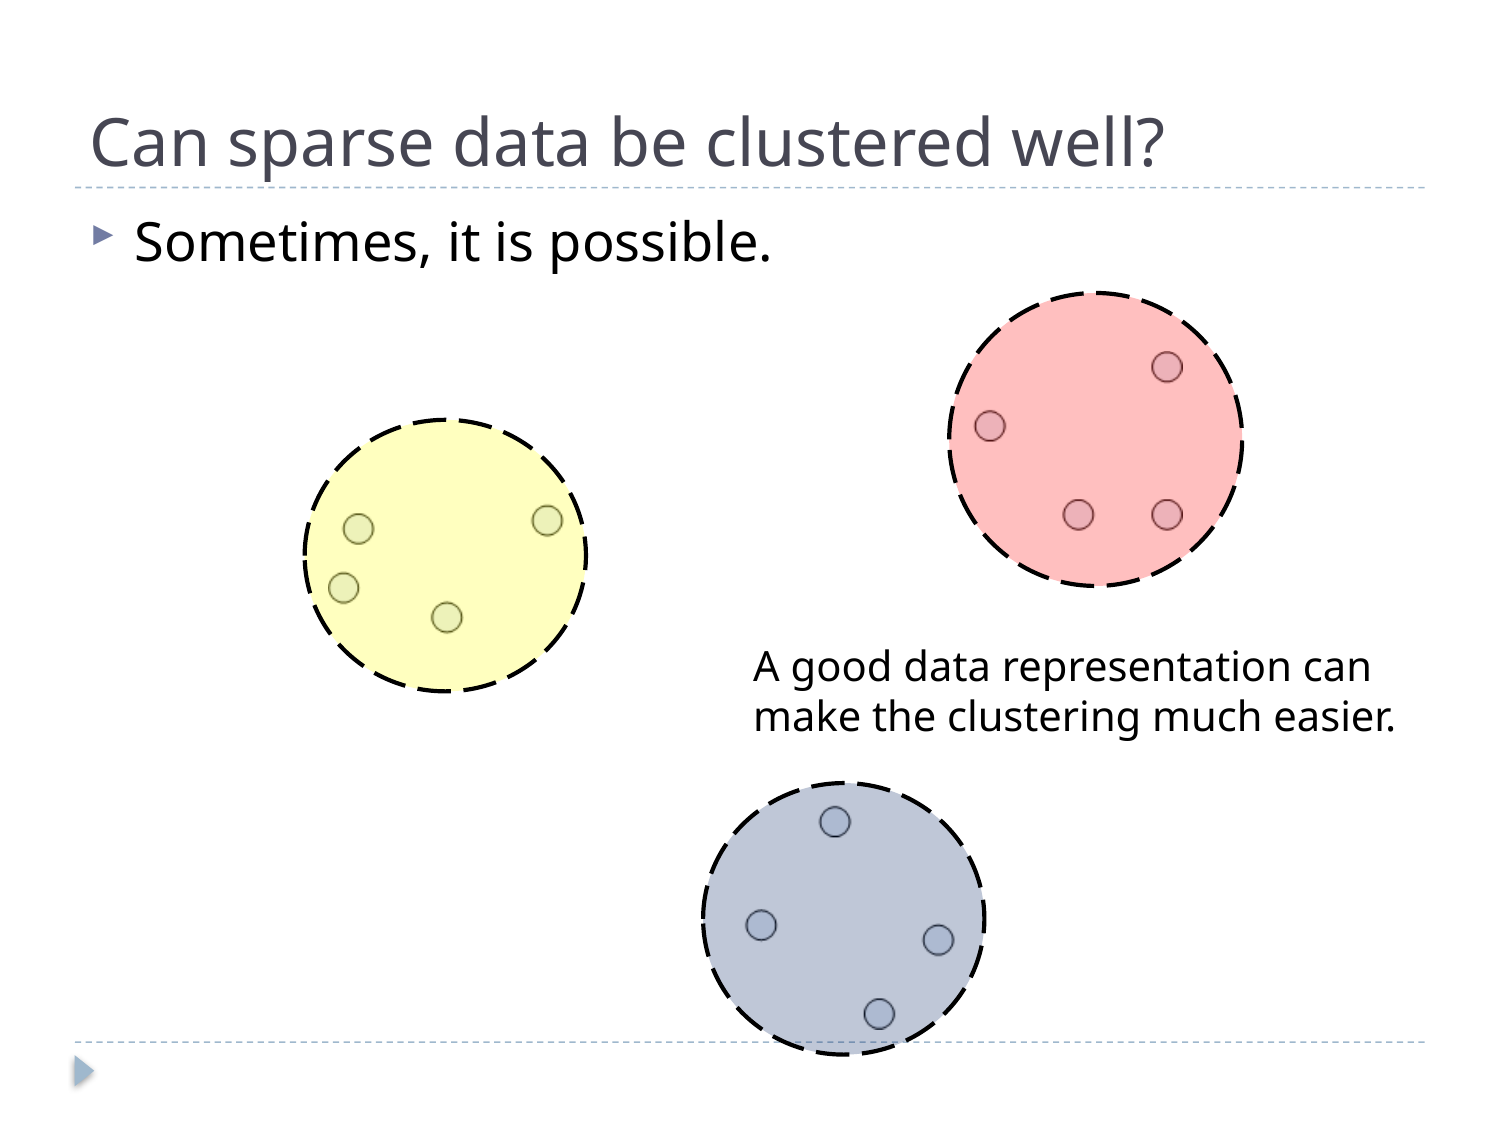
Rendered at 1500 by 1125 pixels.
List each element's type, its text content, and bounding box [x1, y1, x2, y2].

text_box A good data representation can make the clustering much easier. [1188, 632, 1454, 748]
text_box [976, 291, 1244, 556]
list Sometimes, it is possible. [75, 200, 1425, 1010]
picture [327, 351, 1184, 1030]
title Can sparse data be clustered well? [75, 24, 1425, 188]
text_box [783, 1043, 905, 1057]
text_box [303, 487, 322, 625]
